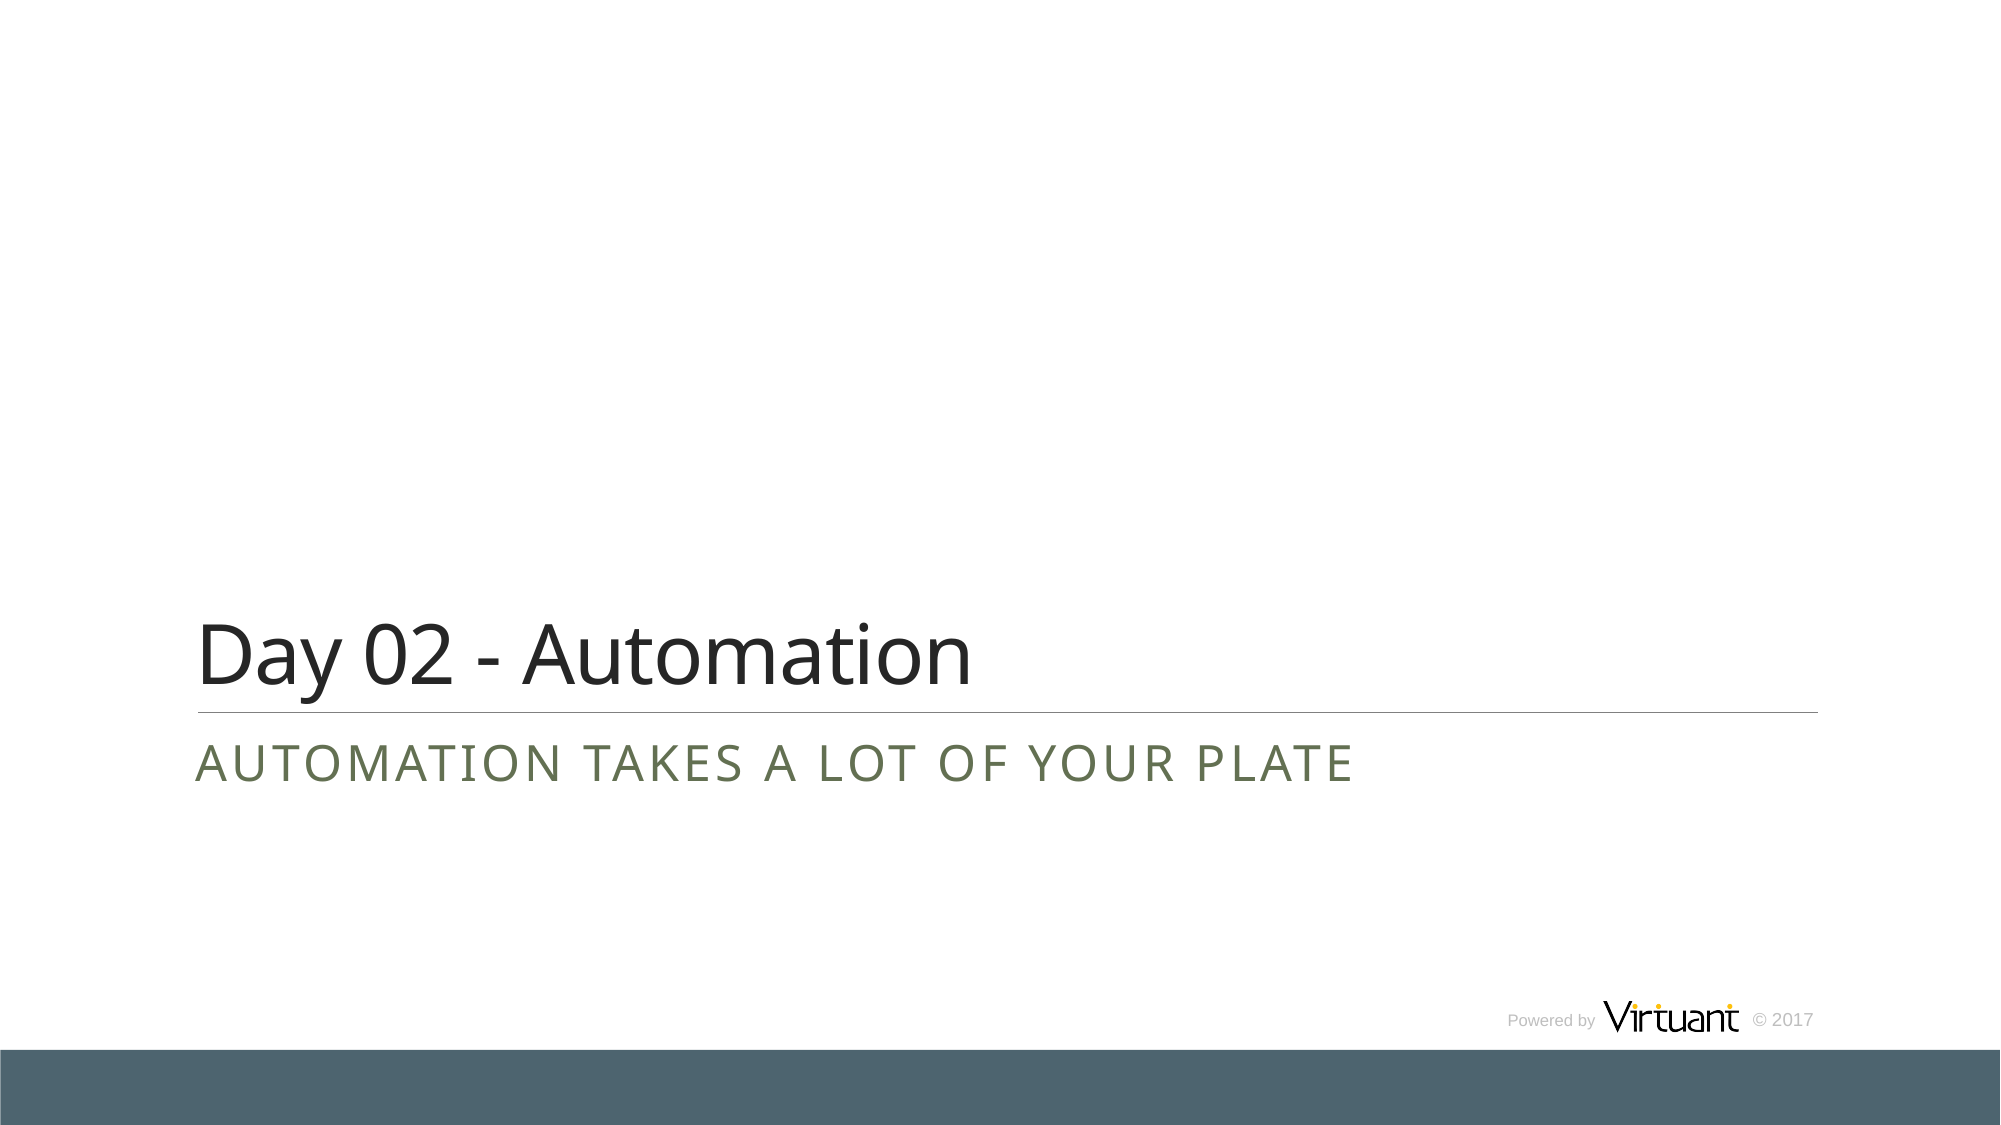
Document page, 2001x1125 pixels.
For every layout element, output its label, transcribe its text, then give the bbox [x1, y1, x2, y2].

picture [1603, 1001, 1739, 1033]
subtitle Automation takes a lot of your plate [180, 730, 1831, 919]
title Day 02 - Automation [180, 124, 1830, 710]
